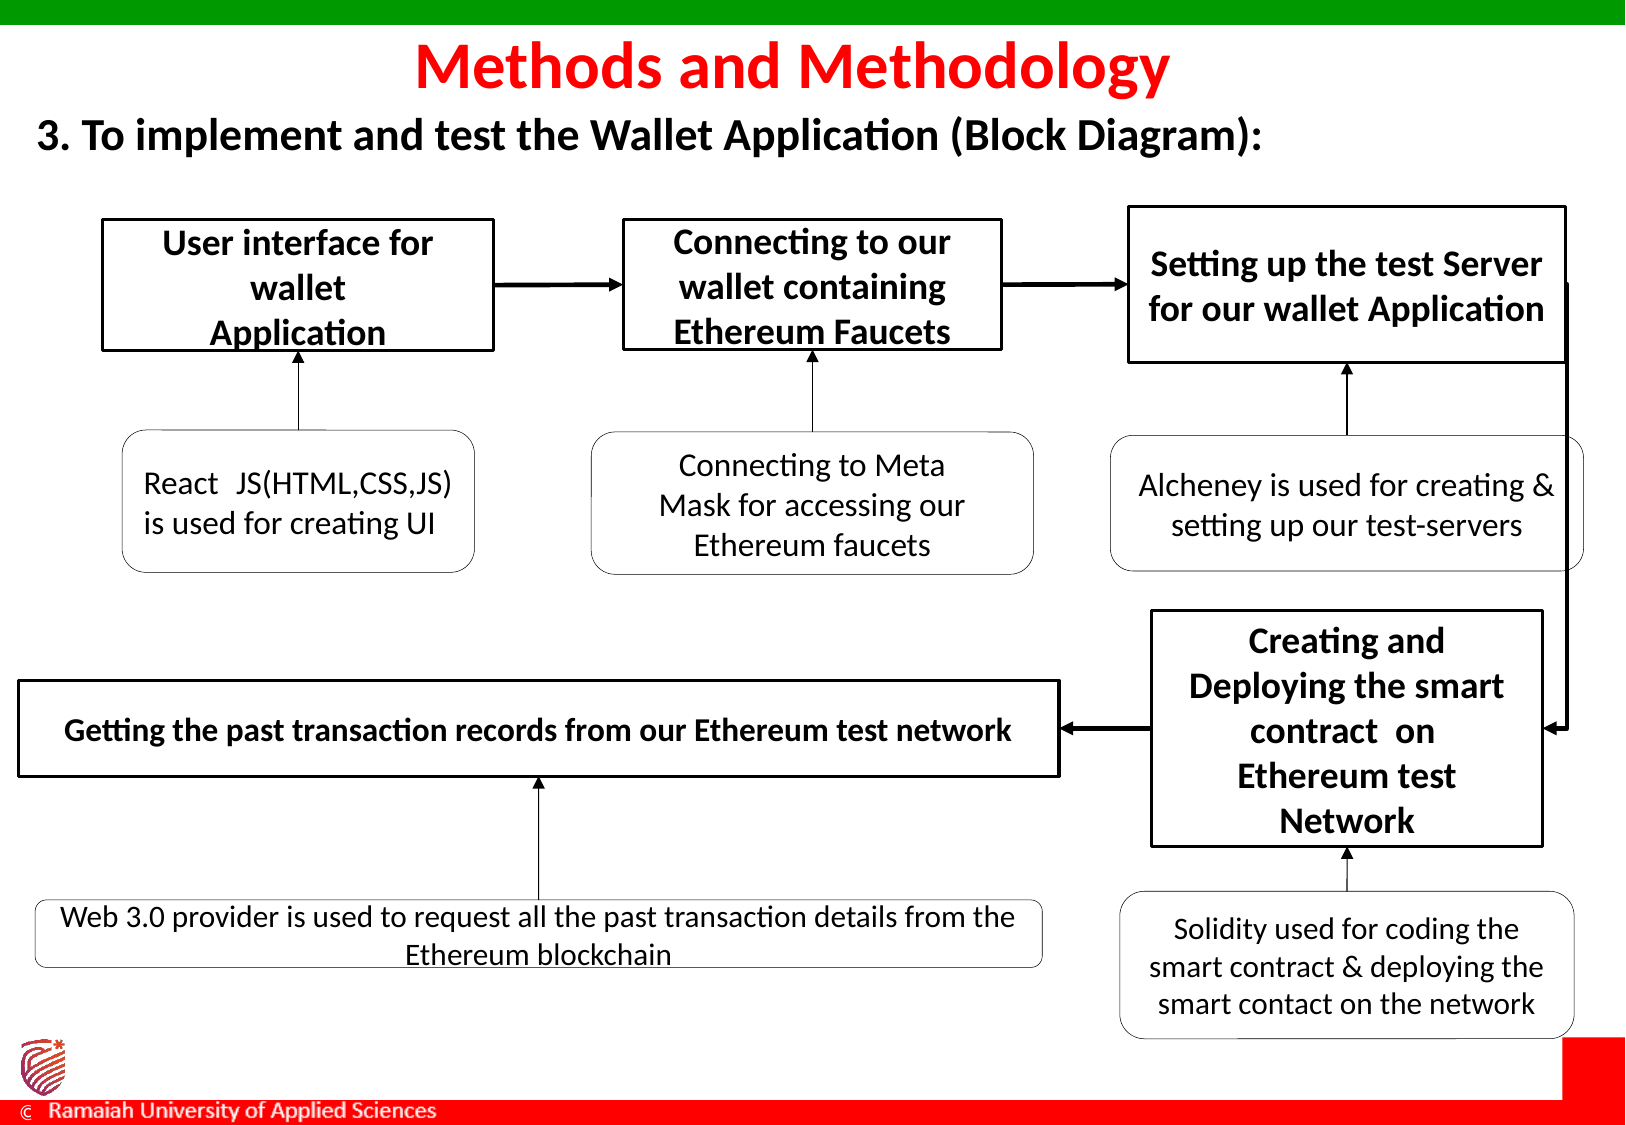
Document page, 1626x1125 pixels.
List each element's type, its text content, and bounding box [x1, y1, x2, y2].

list 3. To implement and test the Wallet Application (Block Diagram): [21, 97, 1625, 1094]
text_box Setting up the test Server for our wallet Application [1126, 204, 1567, 364]
text_box Web 3.0 provider is used to request all the past transaction details from the Ethereum blockchain [32, 897, 1045, 970]
text_box Solidity used for coding the smart contract & deploying the smart contact on the network [1117, 889, 1577, 1041]
text_box React JS(HTML,CSS,JS) is used for creating UI [119, 427, 477, 575]
text_box Alcheney is used for creating & setting up our test-servers [1108, 433, 1537, 574]
text_box User interface for wallet Application [101, 218, 496, 353]
text_box Connecting to our wallet containing Ethereum Faucets [621, 218, 1004, 352]
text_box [1542, 283, 1566, 729]
title Methods and Methodology [69, 14, 1532, 97]
text_box Creating and Deploying the smart contract on Ethereum test Network [1150, 608, 1545, 848]
picture [44, 1100, 442, 1125]
text_box Alcheney is used for creating & setting up our test-servers [1570, 435, 1586, 572]
text_box Connecting to Meta Mask for accessing our Ethereum faucets [589, 429, 1036, 577]
text_box Getting the past transaction records from our Ethereum test network [16, 678, 1061, 778]
